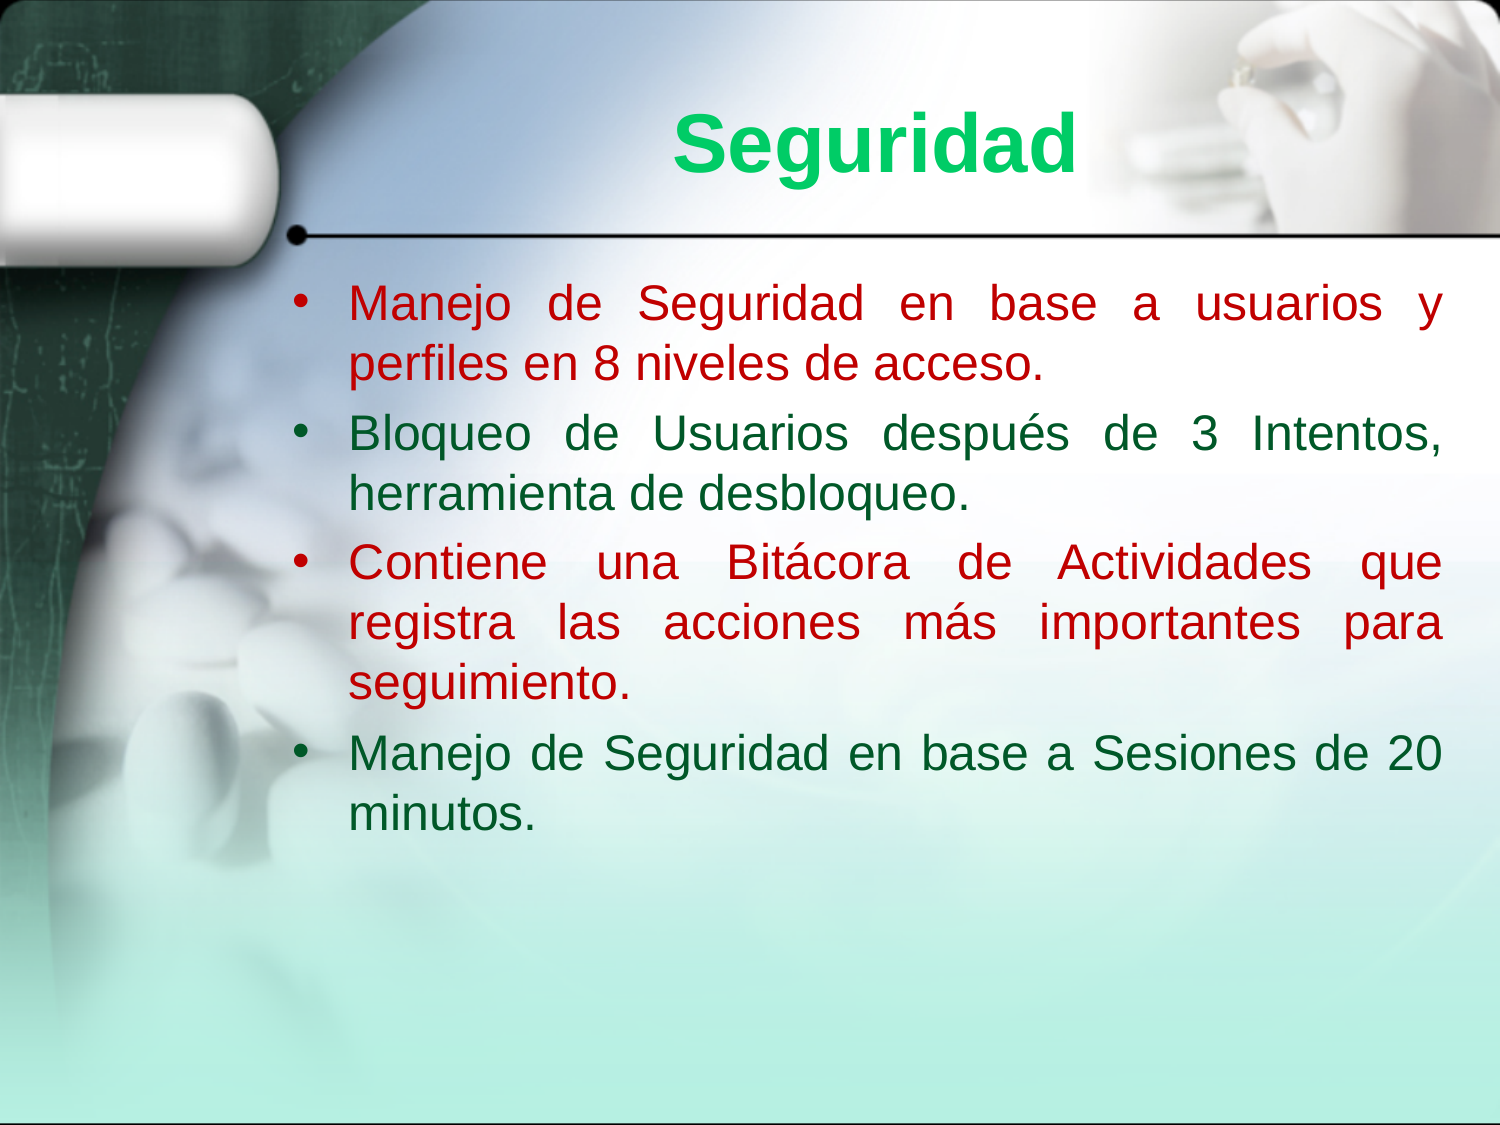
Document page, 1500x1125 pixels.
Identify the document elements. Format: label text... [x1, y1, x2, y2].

title Seguridad [281, 45, 1471, 233]
picture [0, 0, 1500, 1125]
list Manejo de Seguridad en base a usuarios y perfiles en 8 niveles de acceso. Bloqueo de Usuarios después de 3 Intentos, herramienta de desbloqueo. Contiene una Bitácora de Actividades que registra las acciones más importantes para seguimiento. Manejo de Seguridad en base a Sesiones de 20 minutos. [277, 262, 1460, 1059]
